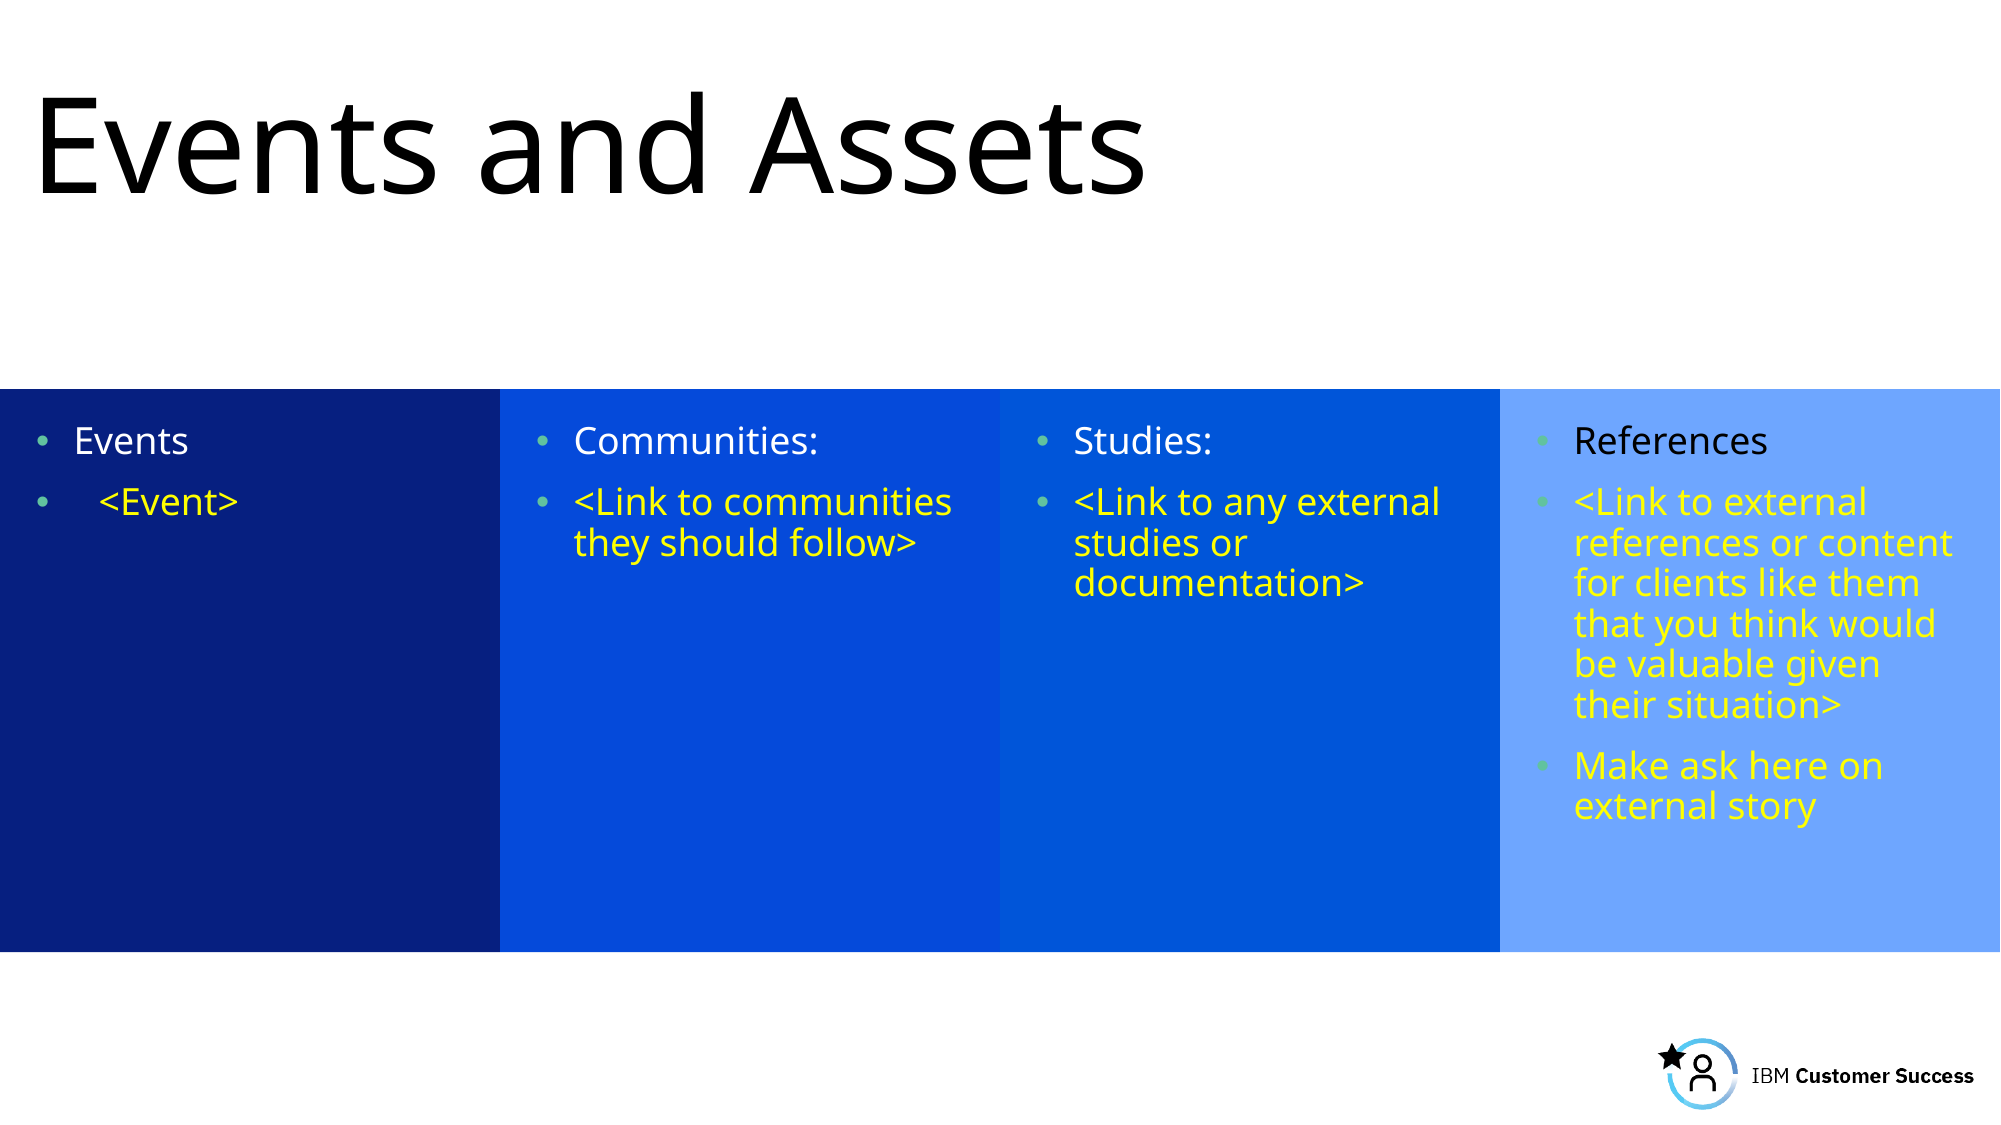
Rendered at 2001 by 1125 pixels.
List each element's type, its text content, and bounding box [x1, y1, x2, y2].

list Studies: <Link to any external studies or documentation> [999, 389, 1500, 953]
title Events and Assets [0, 0, 2000, 389]
list Events <Event> [0, 389, 500, 953]
list References <Link to external references or content for clients like them that you think would be valuable given their situation> Make ask here on external story [1500, 389, 2000, 953]
list Communities: <Link to communities they should follow> [500, 389, 999, 953]
picture [1650, 1024, 1983, 1124]
